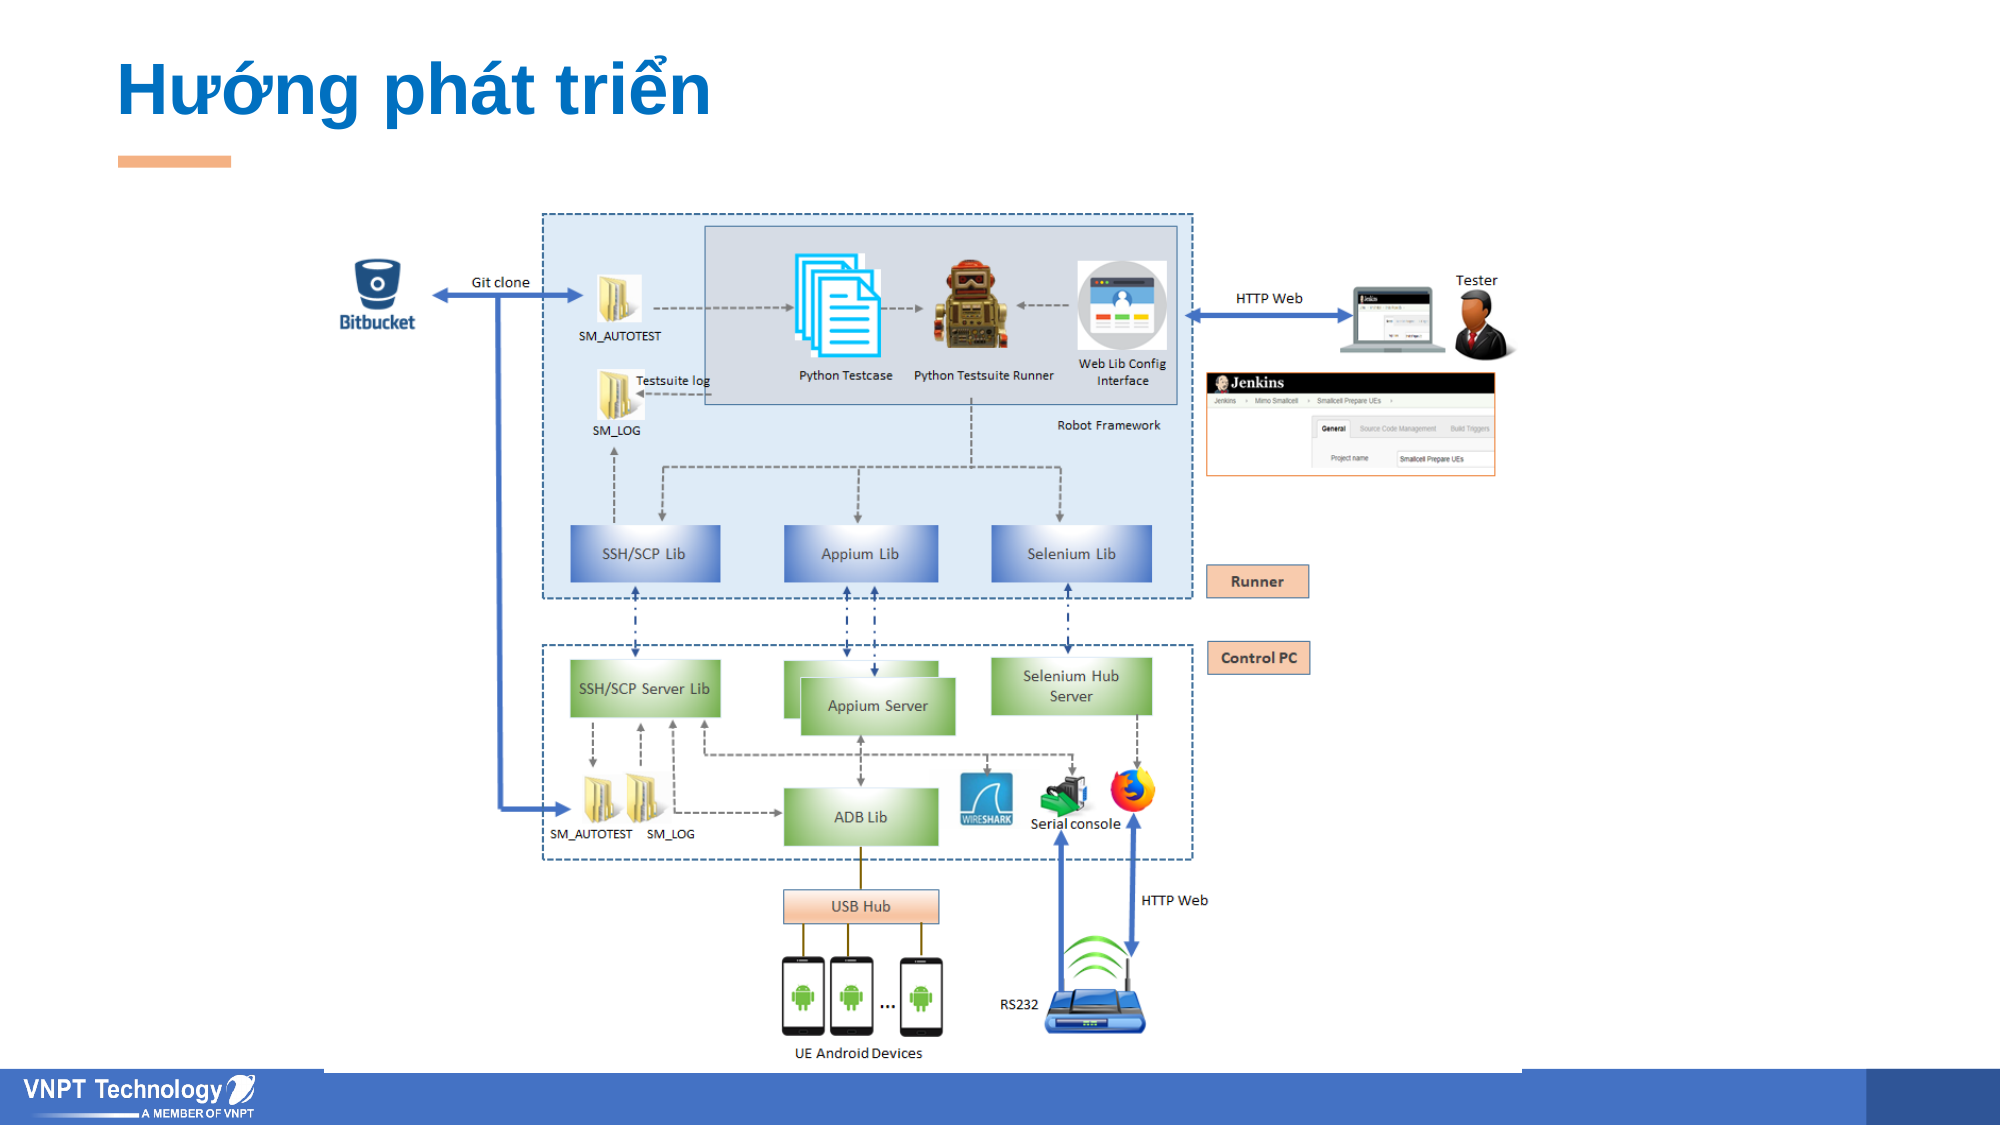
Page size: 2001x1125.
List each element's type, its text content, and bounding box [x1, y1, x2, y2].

title Hướng phát triển [101, 44, 1899, 139]
picture [22, 1070, 257, 1120]
picture [324, 213, 1522, 1073]
